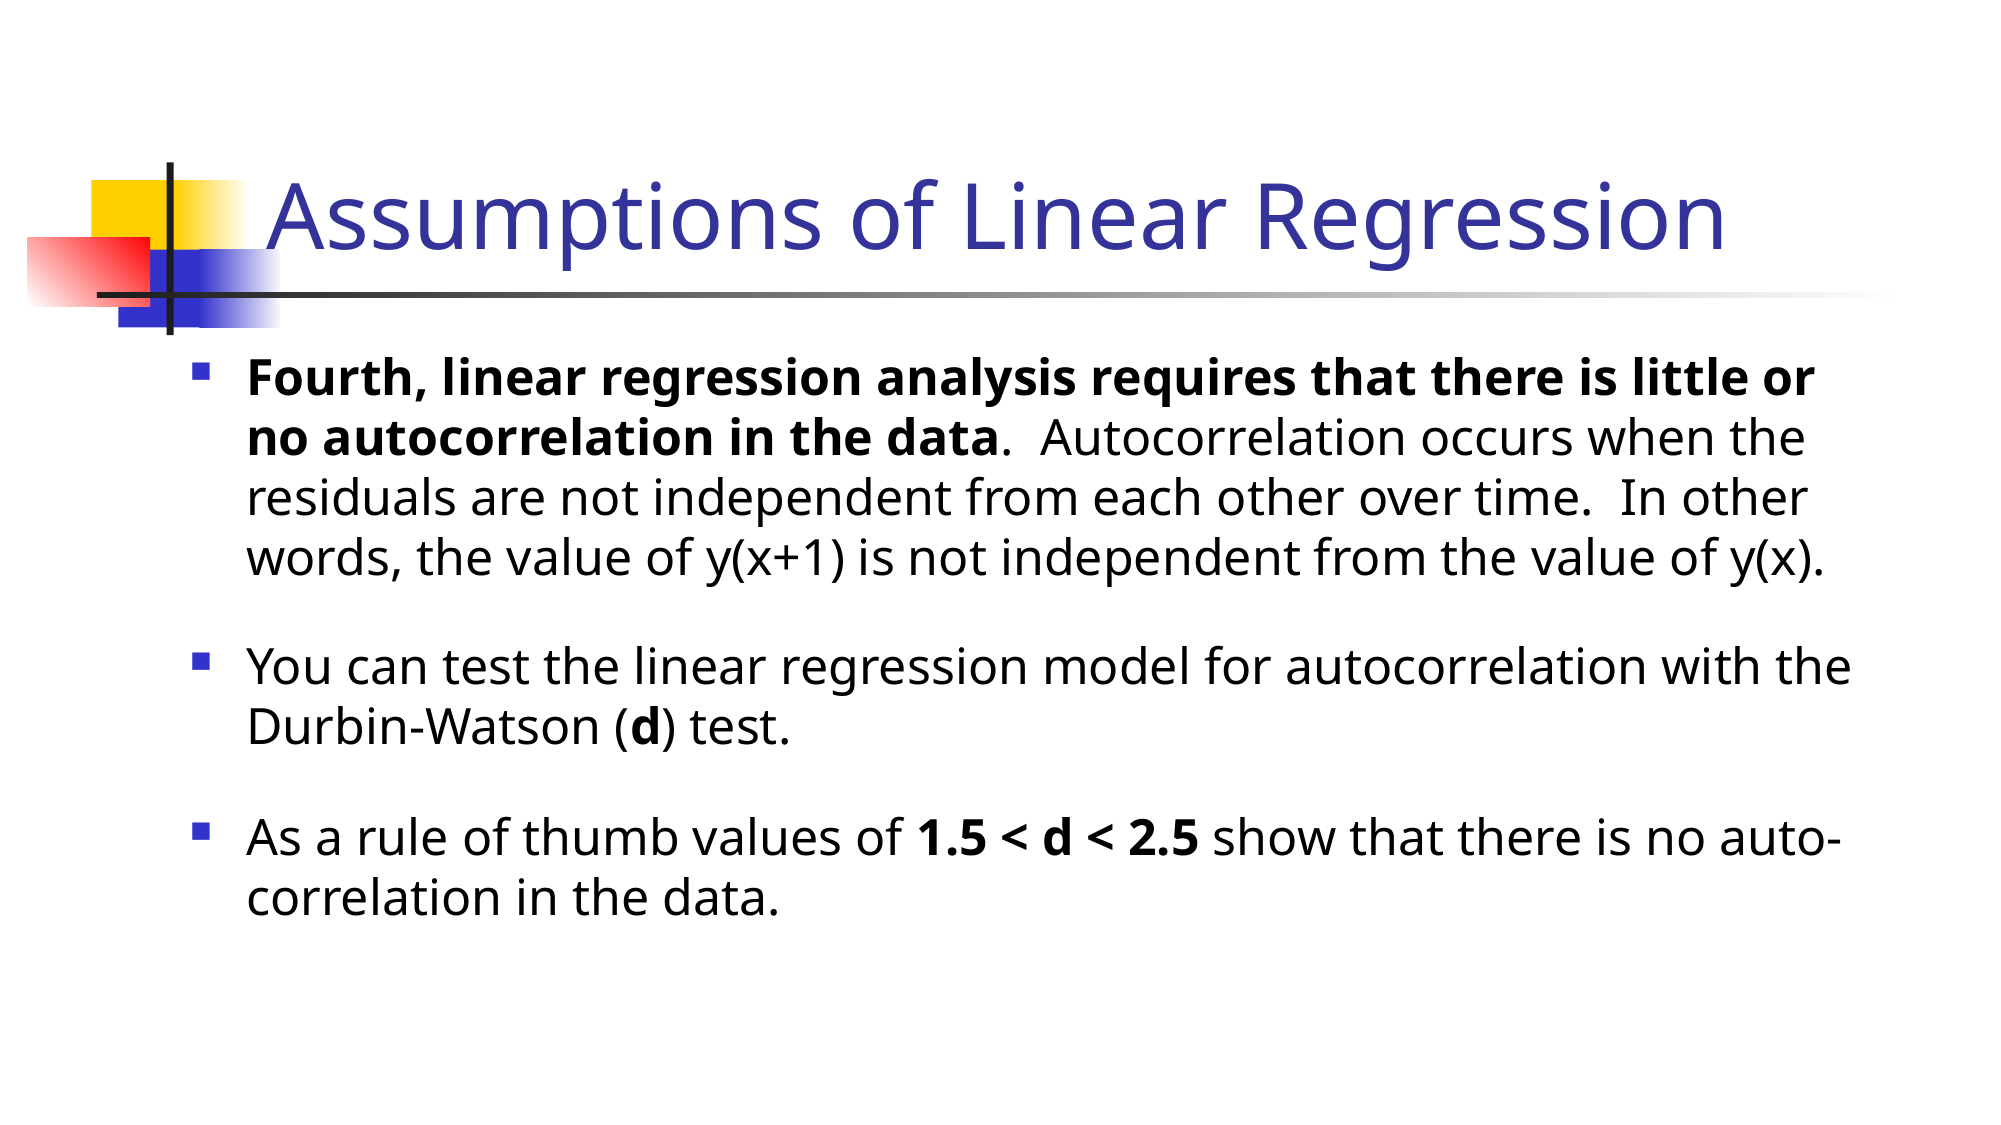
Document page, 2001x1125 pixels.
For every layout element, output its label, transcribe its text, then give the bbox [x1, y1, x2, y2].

list Fourth, linear regression analysis requires that there is little or no autocorrelation in the data. Autocorrelation occurs when the residuals are not independent from each other over time. In other words, the value of y(x+1) is not independent from the value of y(x). You can test the linear regression model for autocorrelation with the Durbin-Watson (d) test. As a rule of thumb values of 1.5 < d < 2.5 show that there is no auto-correlation in the data. [174, 337, 1876, 1013]
title Assumptions of Linear Regression [251, 34, 1957, 276]
